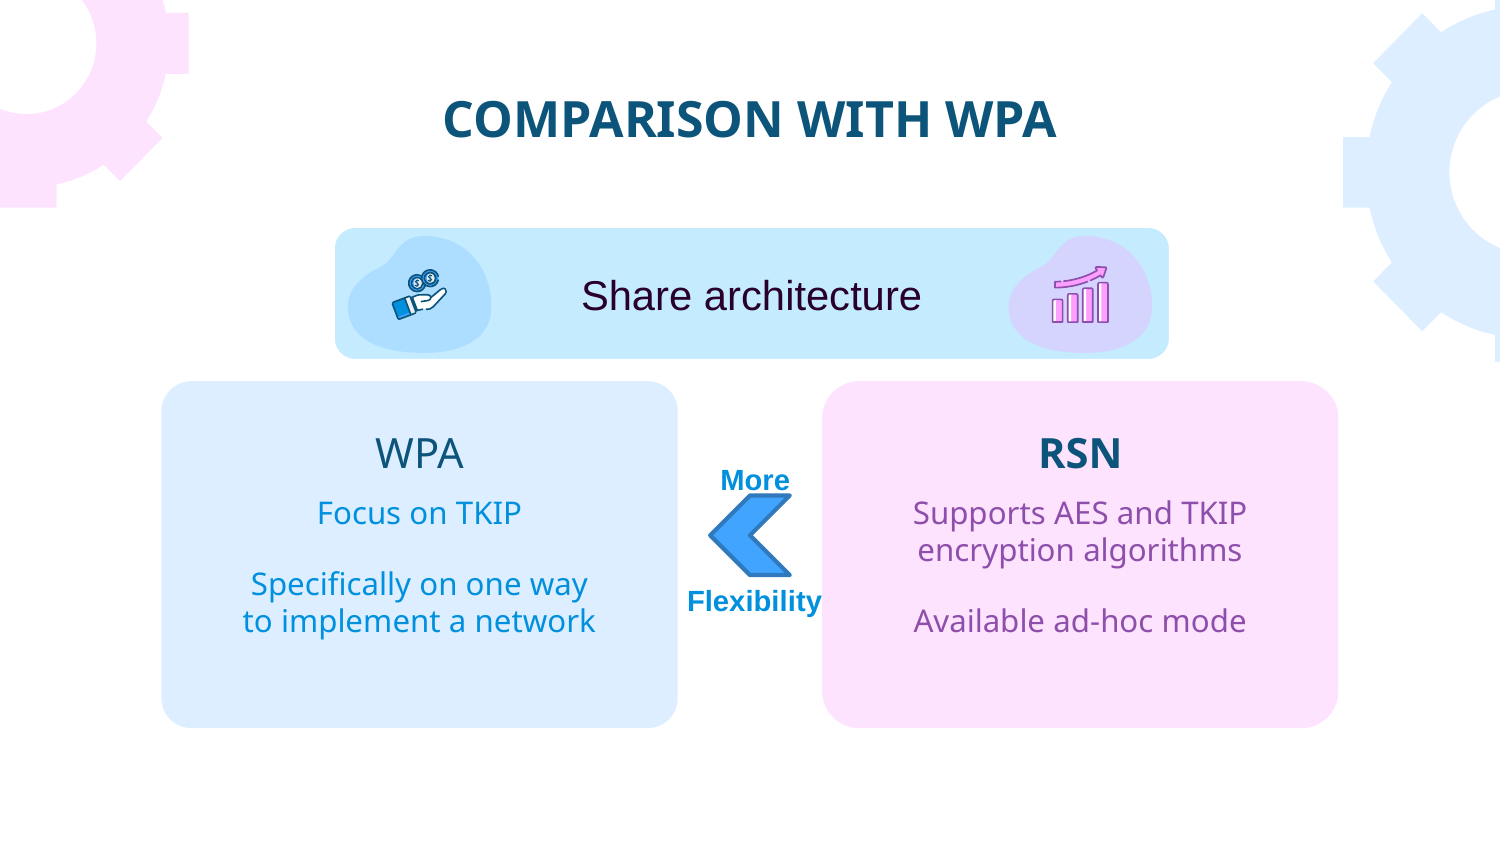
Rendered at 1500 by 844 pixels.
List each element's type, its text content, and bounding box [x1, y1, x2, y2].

subtitle WPA [180, 411, 659, 529]
subtitle RSN [840, 411, 1320, 529]
subtitle Focus on TKIP Specifically on one way to implement a network [226, 529, 613, 656]
subtitle Supports AES and TKIP encryption algorithms Available ad-hoc mode [887, 478, 1274, 656]
text_box More [705, 453, 817, 504]
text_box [391, 268, 449, 321]
text_box Flexibility [672, 575, 841, 625]
text_box [1008, 235, 1153, 353]
text_box [347, 235, 492, 353]
text_box Share architecture [330, 223, 1174, 364]
title COMPARISON WITH WPA [118, 72, 1382, 167]
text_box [1051, 265, 1110, 324]
text_box [161, 381, 678, 729]
text_box [822, 381, 1339, 729]
text_box [708, 504, 792, 575]
